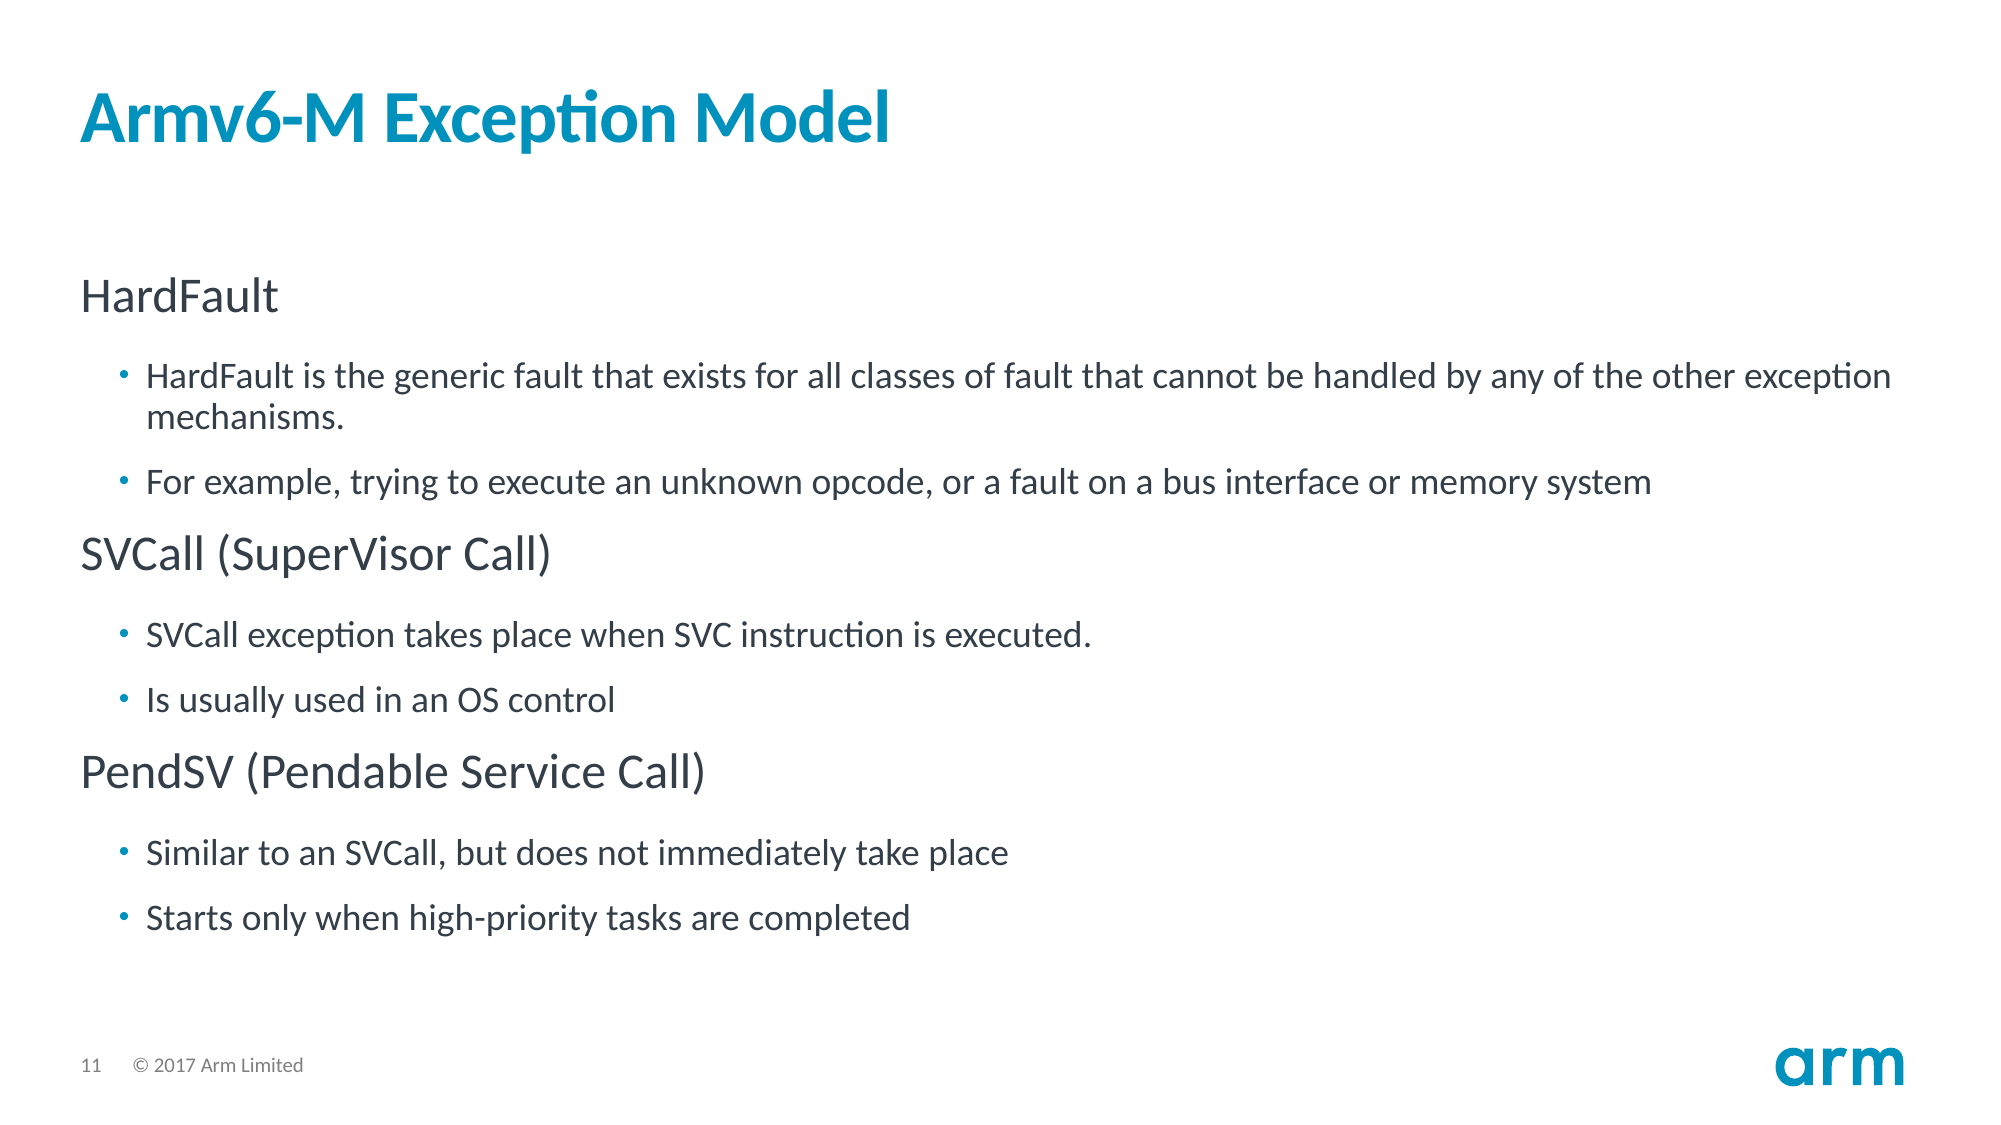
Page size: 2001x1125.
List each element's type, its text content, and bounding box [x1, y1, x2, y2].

title Armv6-M Exception Model [80, 48, 1915, 158]
list HardFault HardFault is the generic fault that exists for all classes of fault that cannot be handled by any of the other exception mechanisms. For example, trying to execute an unknown opcode, or a fault on a bus interface or memory system SVCall (SuperVisor Call) SVCall exception takes place when SVC instruction is executed. Is usually used in an OS control PendSV (Pendable Service Call) Similar to an SVCall, but does not immediately take place Starts only when high-priority tasks are completed [80, 268, 1915, 940]
